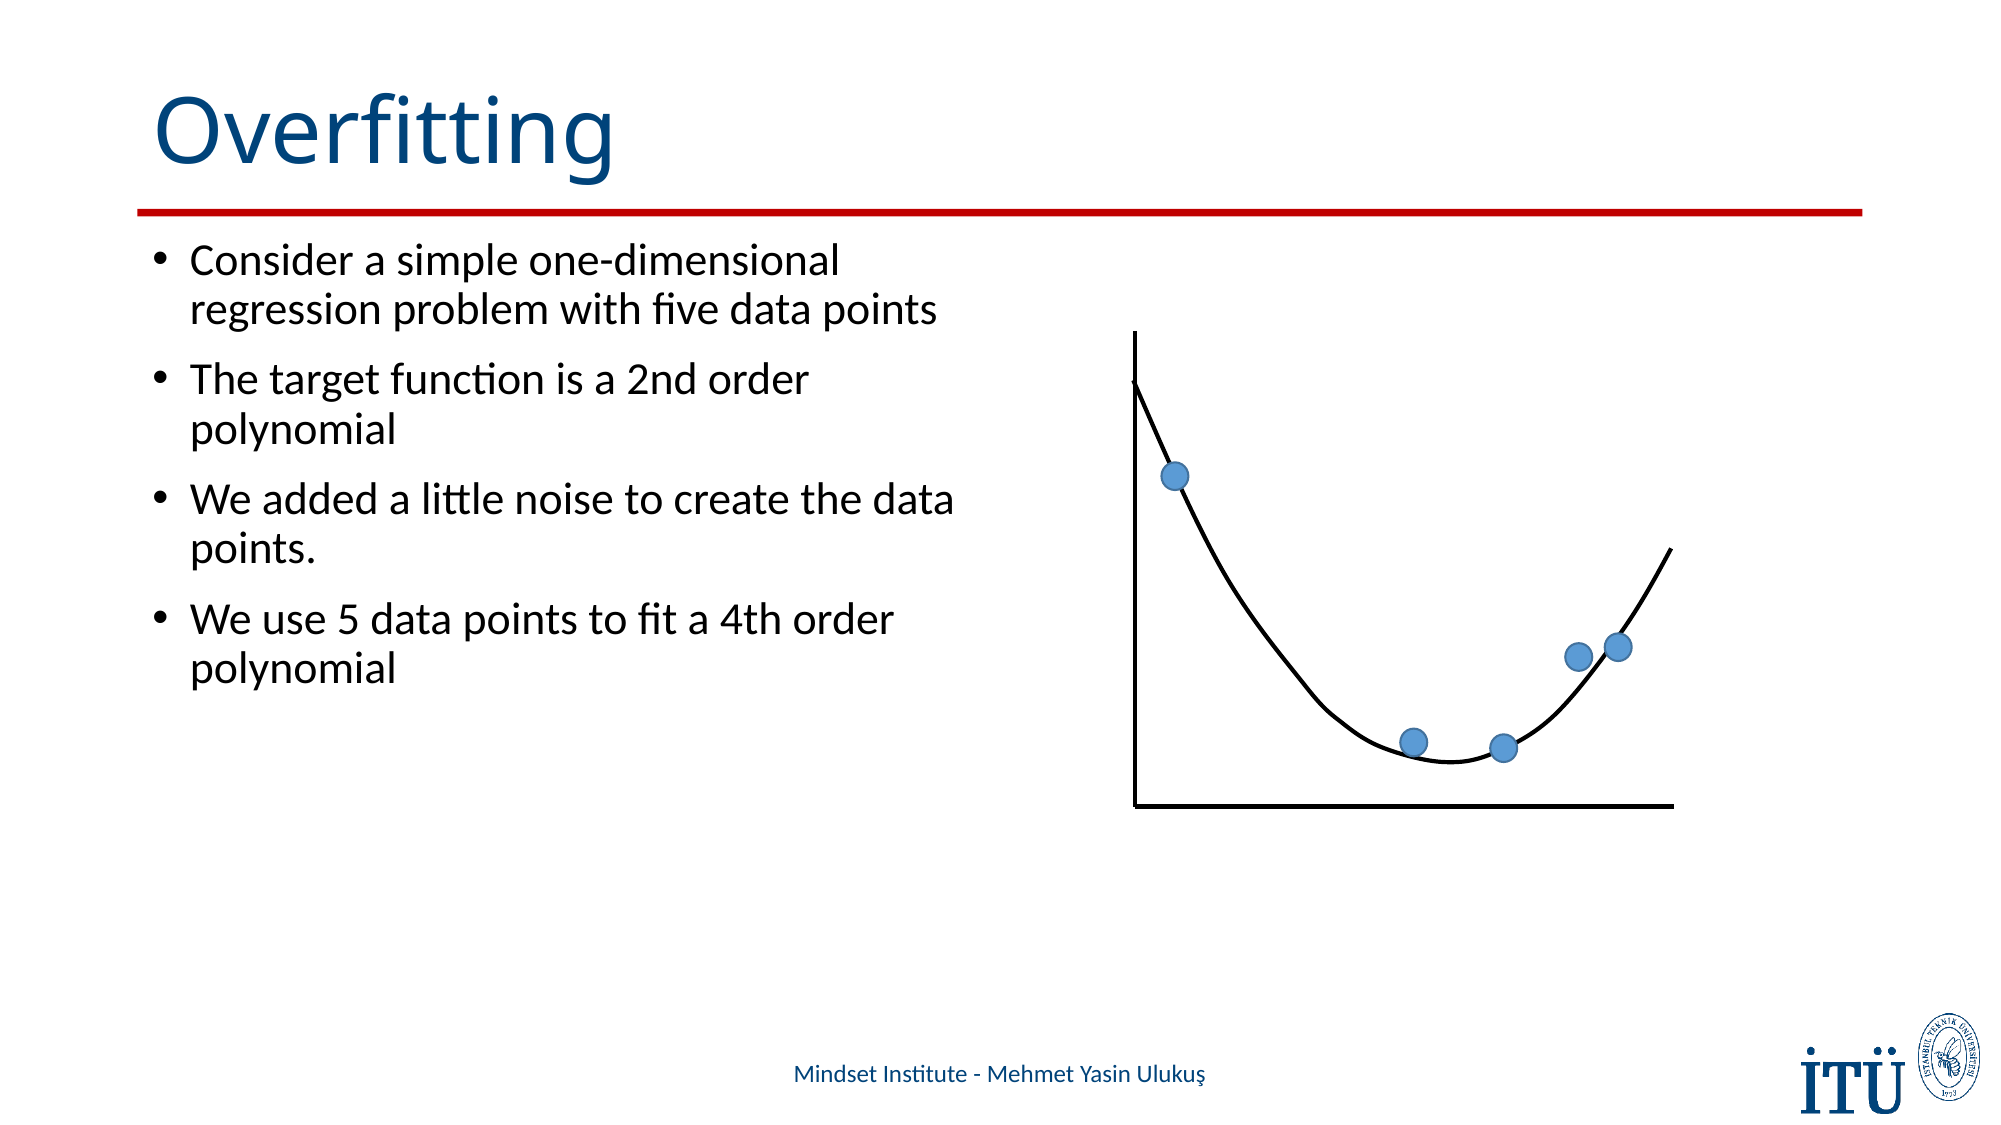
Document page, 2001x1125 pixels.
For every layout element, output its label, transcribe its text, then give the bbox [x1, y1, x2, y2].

footer Mindset Institute - Mehmet Yasin Ulukuş [662, 1042, 1338, 1103]
title Overfitting [137, 59, 1863, 209]
picture [1801, 1013, 1980, 1114]
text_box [1133, 330, 1675, 807]
list Consider a simple one-dimensional regression problem with five data points The target function is a 2nd order polynomial We added a little noise to create the data points. We use 5 data points to fit a 4th order polynomial [137, 227, 980, 1036]
